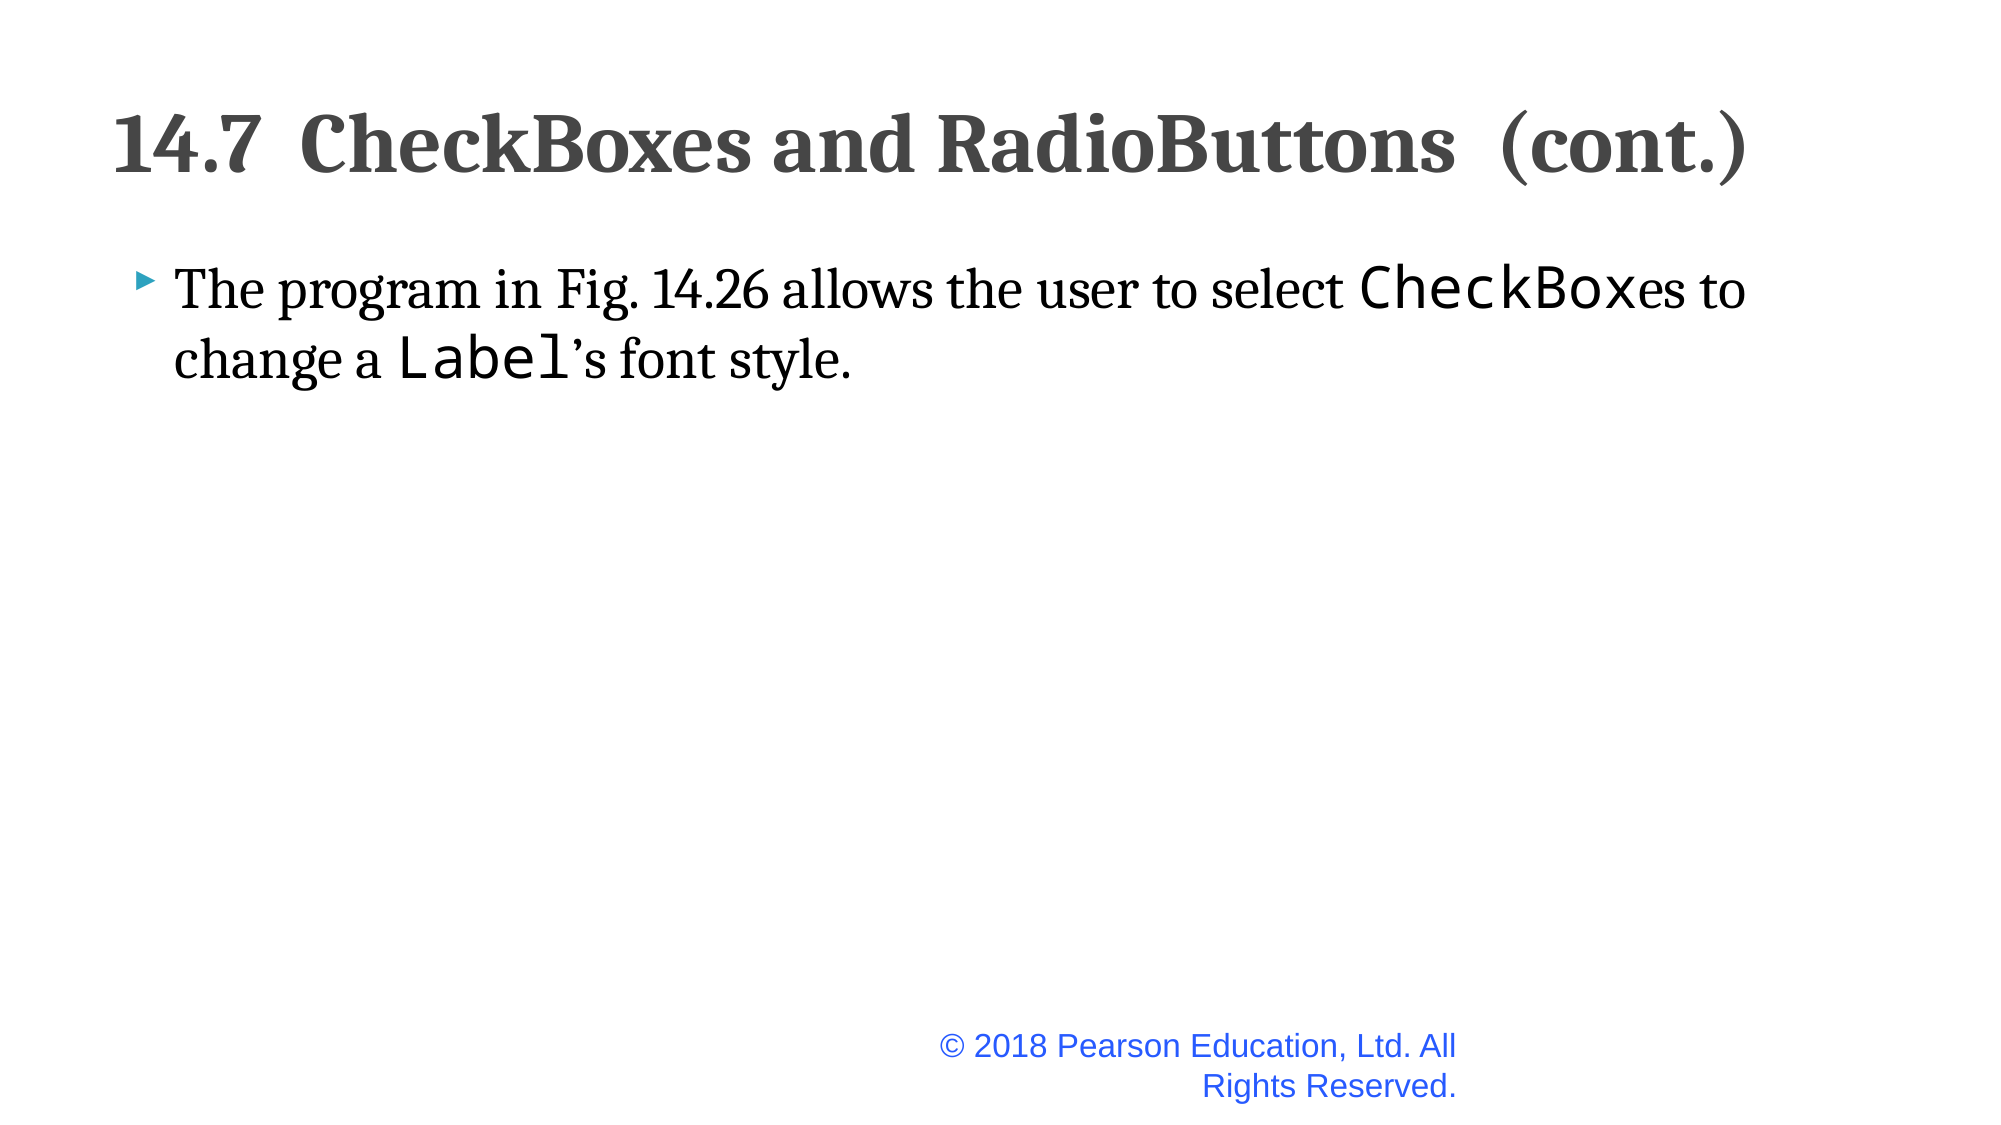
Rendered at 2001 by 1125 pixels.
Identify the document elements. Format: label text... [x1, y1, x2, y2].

list The program in Fig. 14.26 allows the user to select CheckBoxes to change a Label’s font style. [99, 242, 1900, 986]
footer © 2018 Pearson Education, Ltd. All Rights Reserved. [900, 1051, 1473, 1112]
title 14.7 CheckBoxes and RadioButtons (cont.) [99, 45, 1900, 233]
